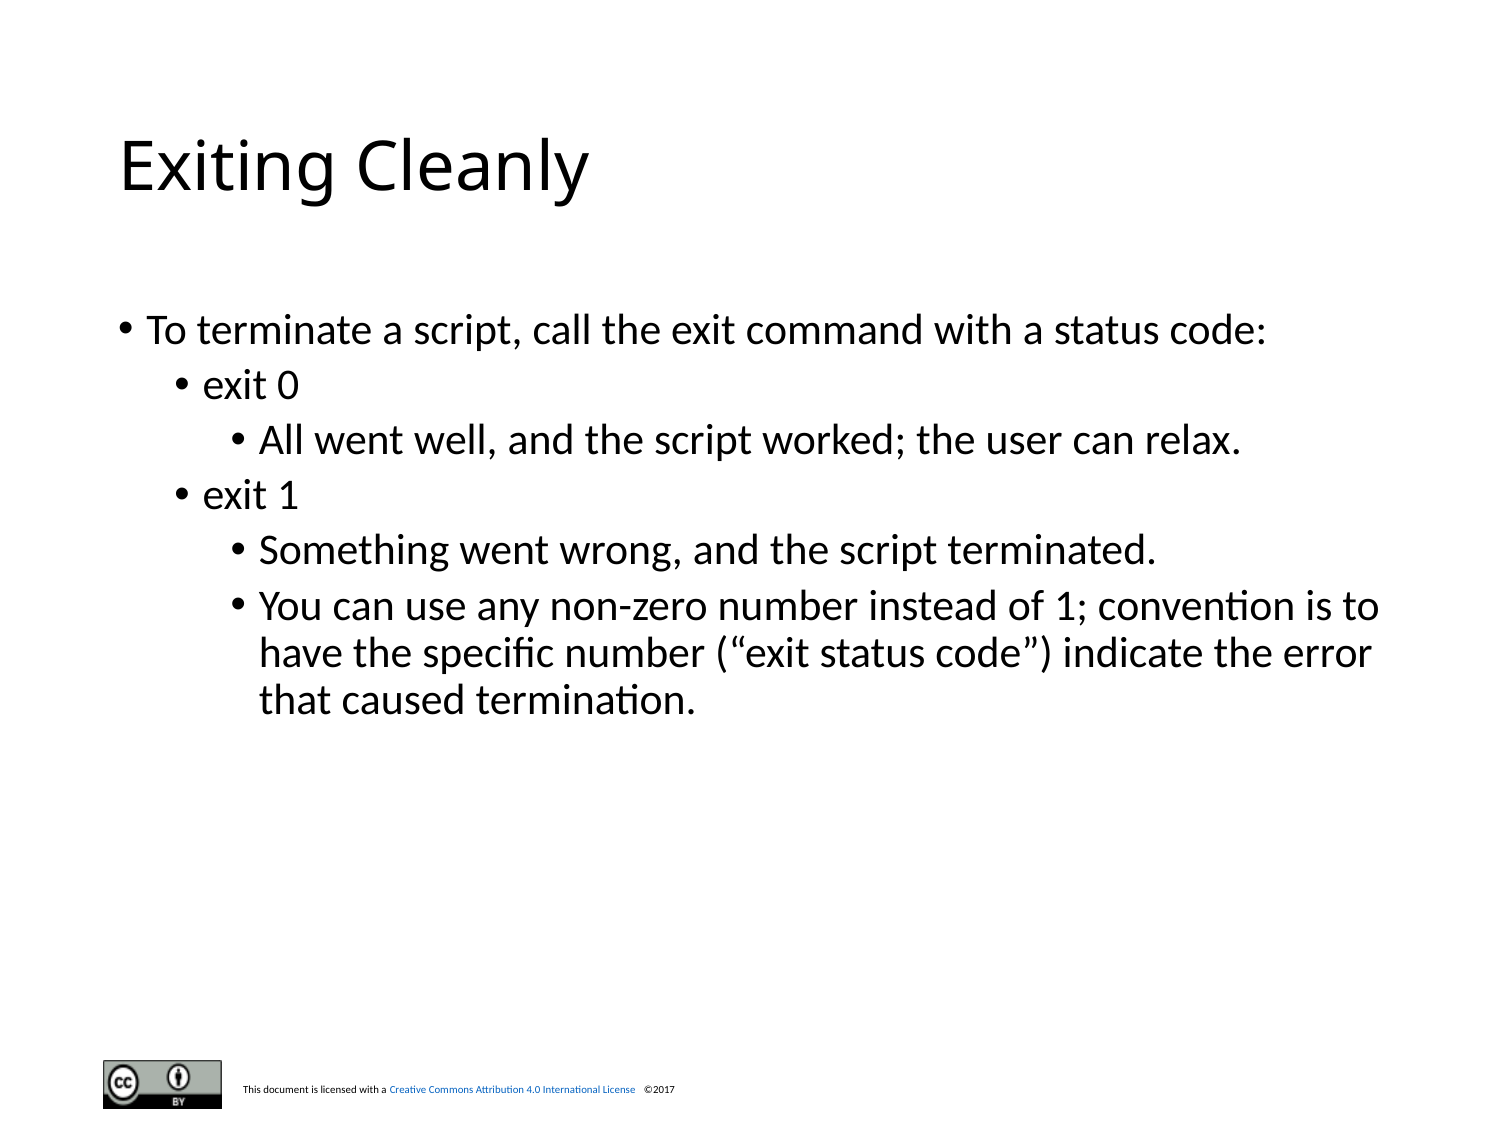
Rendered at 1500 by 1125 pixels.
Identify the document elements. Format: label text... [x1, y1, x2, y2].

title Exiting Cleanly [103, 59, 1397, 278]
list To terminate a script, call the exit command with a status code: exit 0 All went well, and the script worked; the user can relax. exit 1 Something went wrong, and the script terminated. You can use any non-zero number instead of 1; convention is to have the specific number (“exit status code”) indicate the error that caused termination. [103, 299, 1397, 1014]
picture [103, 1060, 222, 1109]
